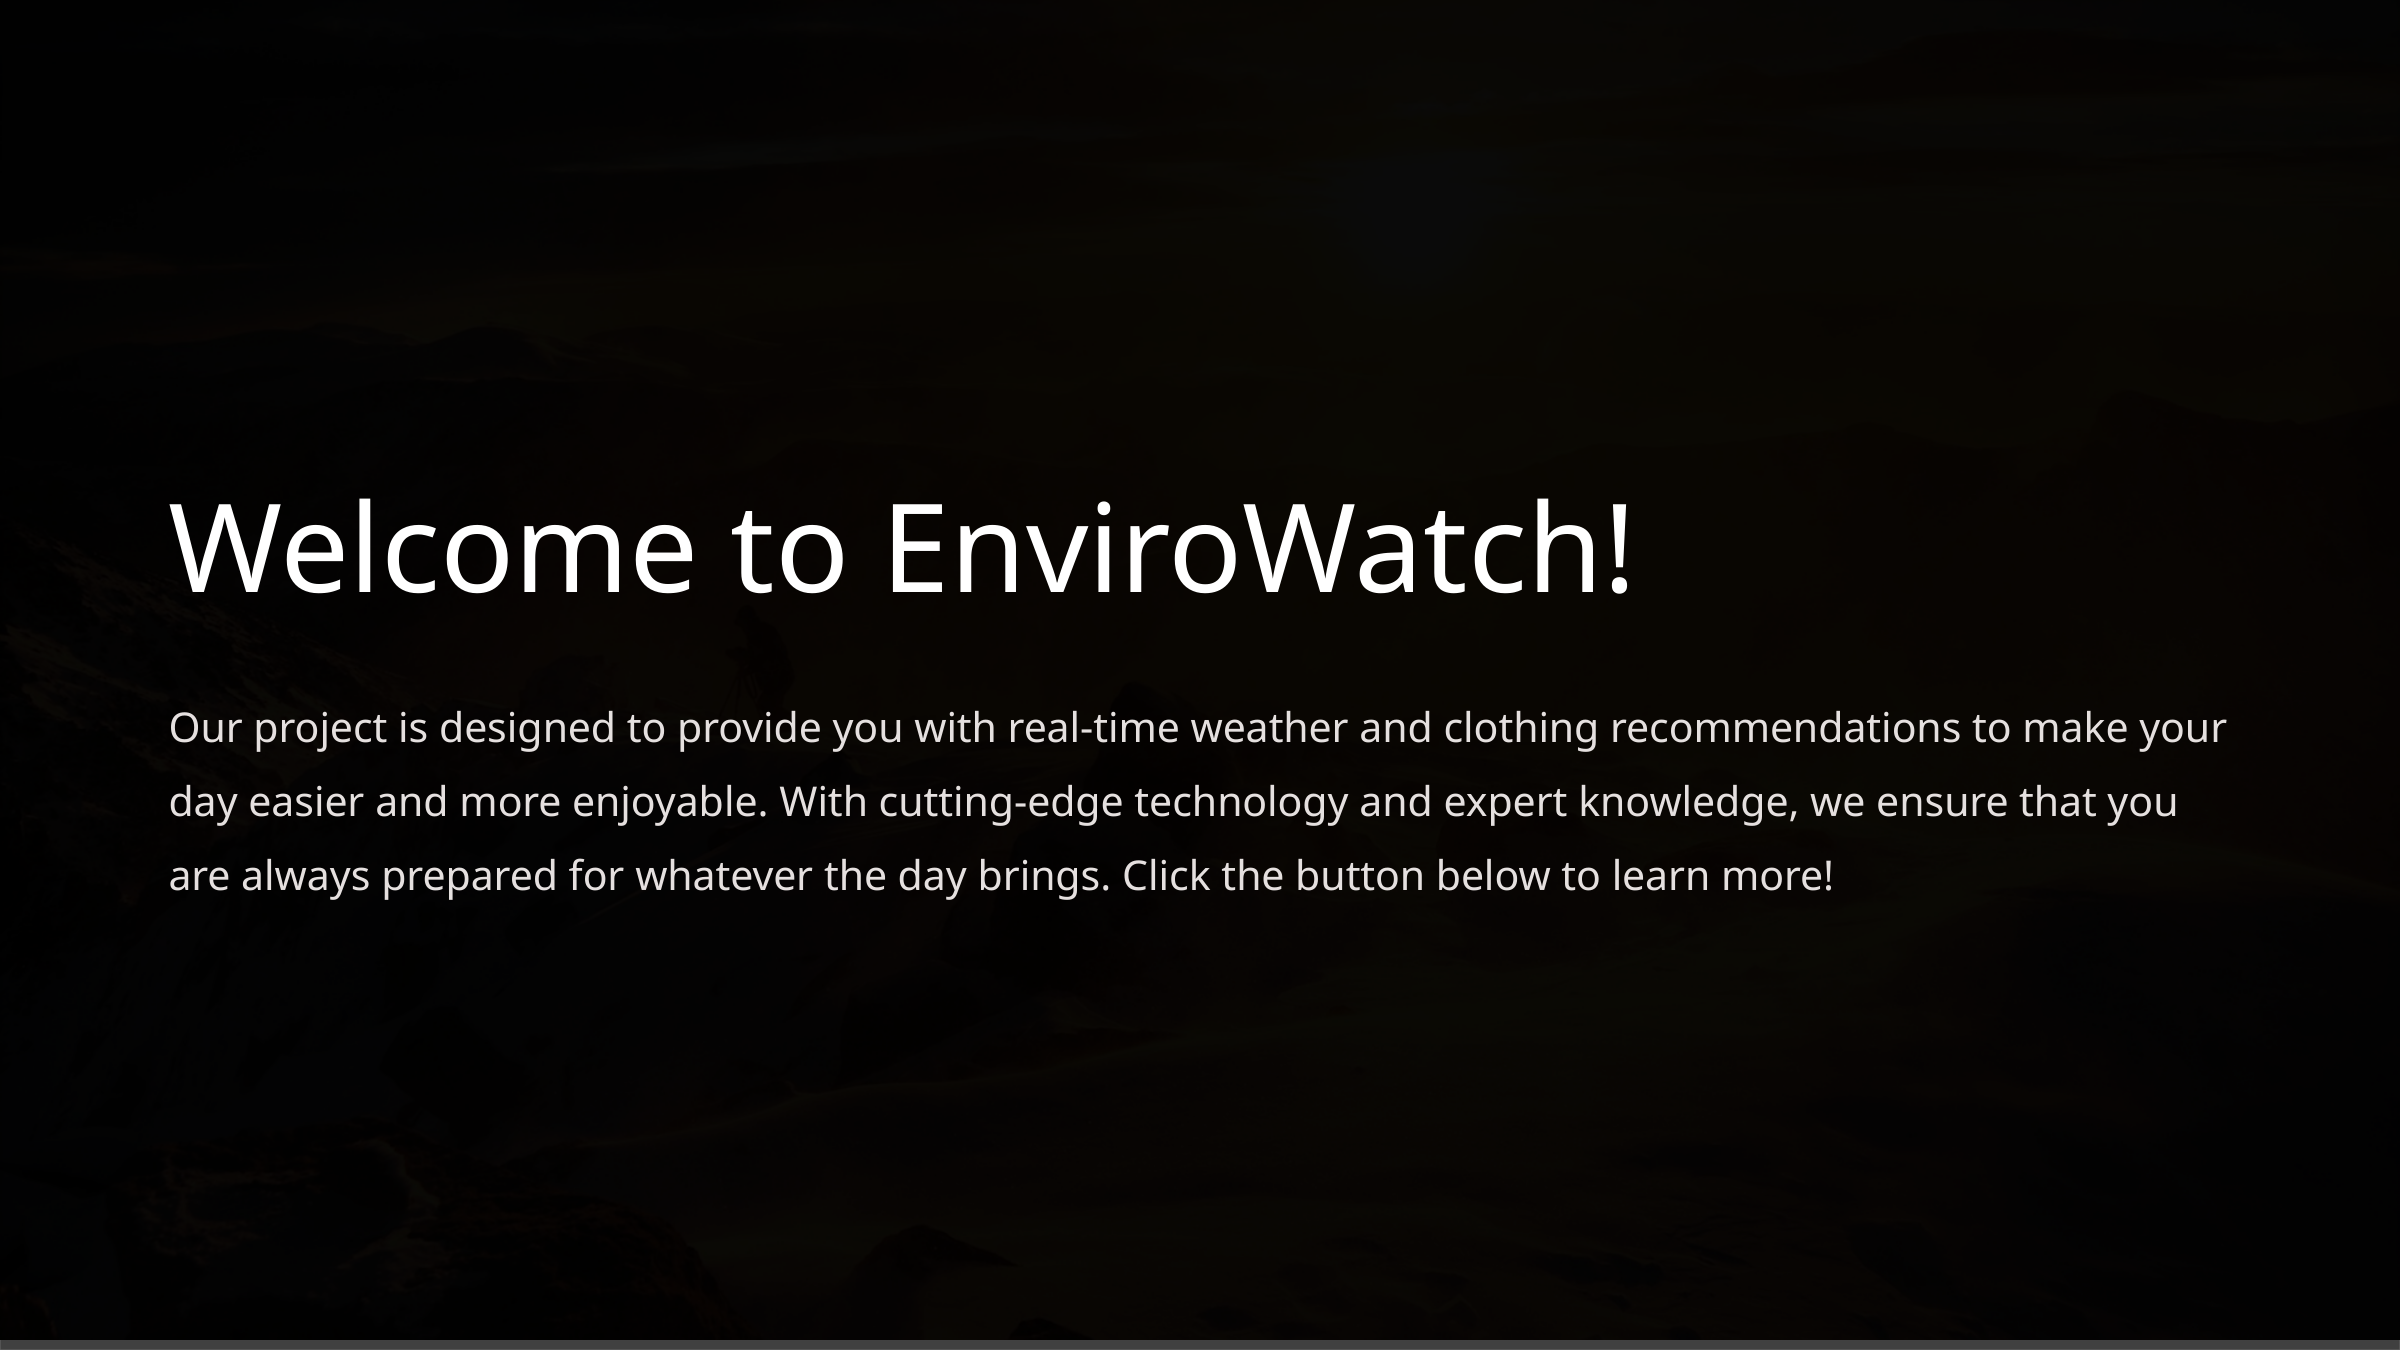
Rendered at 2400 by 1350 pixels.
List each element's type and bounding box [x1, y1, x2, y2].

text_box [0, 1340, 2400, 1350]
picture [0, 0, 2400, 1340]
